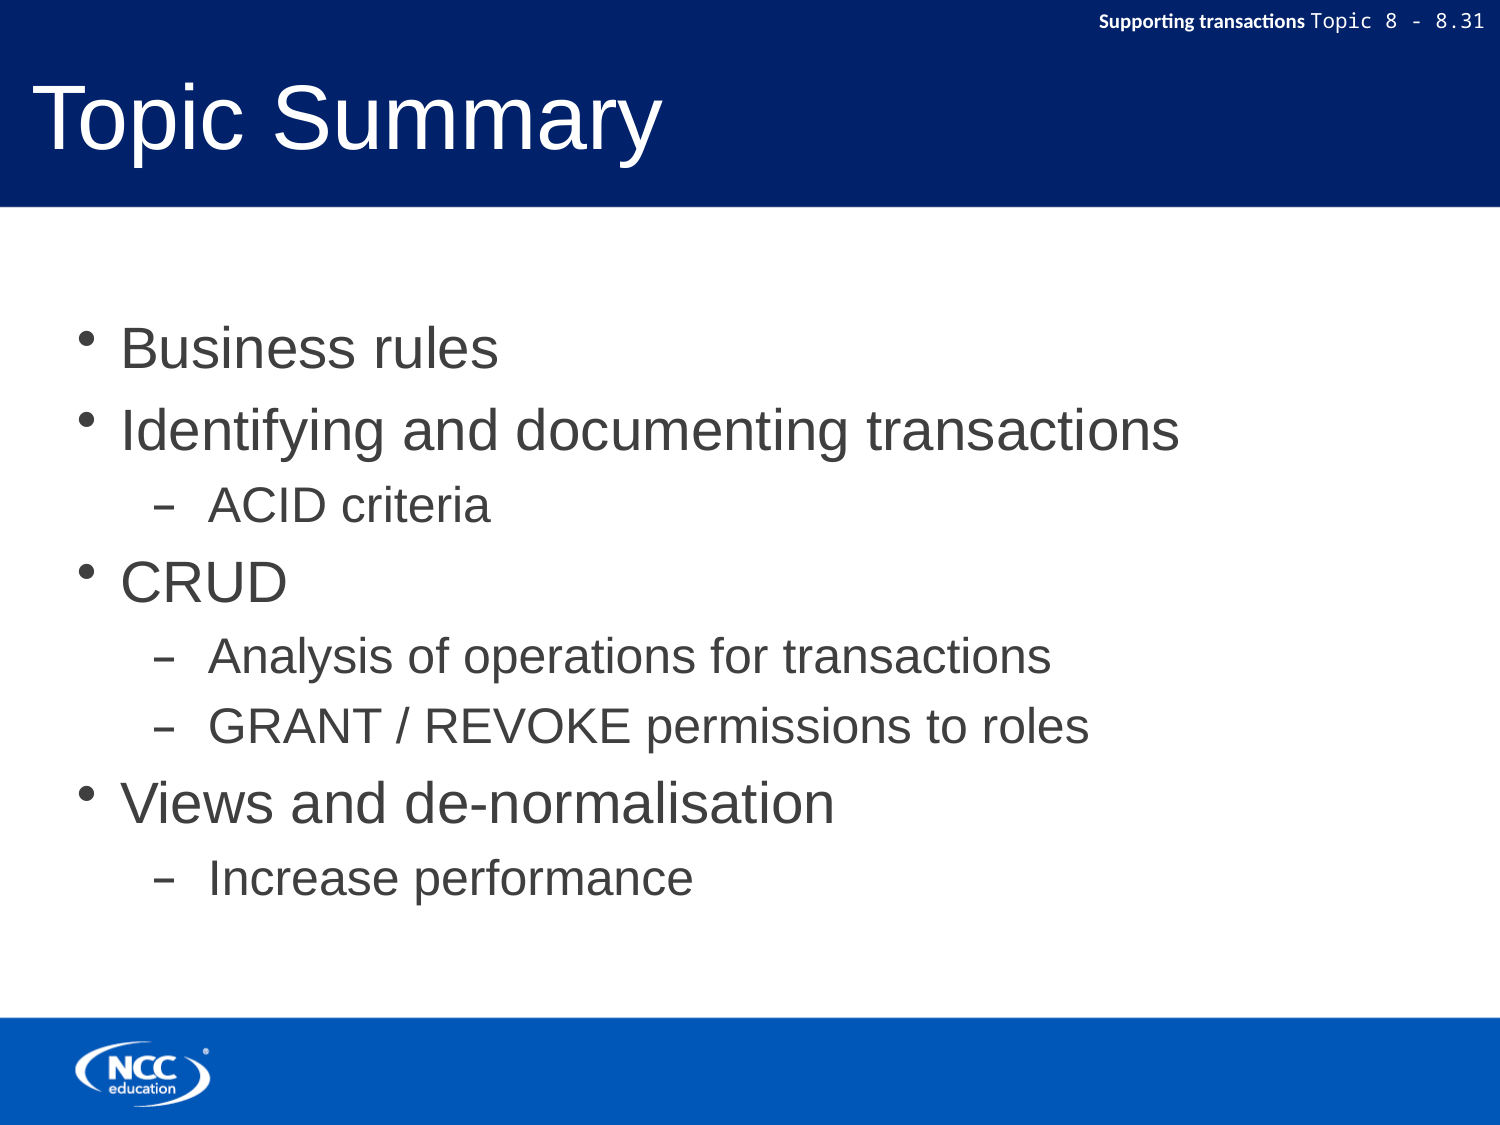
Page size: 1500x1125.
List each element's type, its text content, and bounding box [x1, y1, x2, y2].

picture [0, 0, 1500, 1125]
title Topic Summary [16, 19, 1459, 207]
list Business rules Identifying and documenting transactions ACID criteria CRUD Analysis of operations for transactions GRANT / REVOKE permissions to roles Views and de-normalisation Increase performance [17, 302, 1471, 1012]
